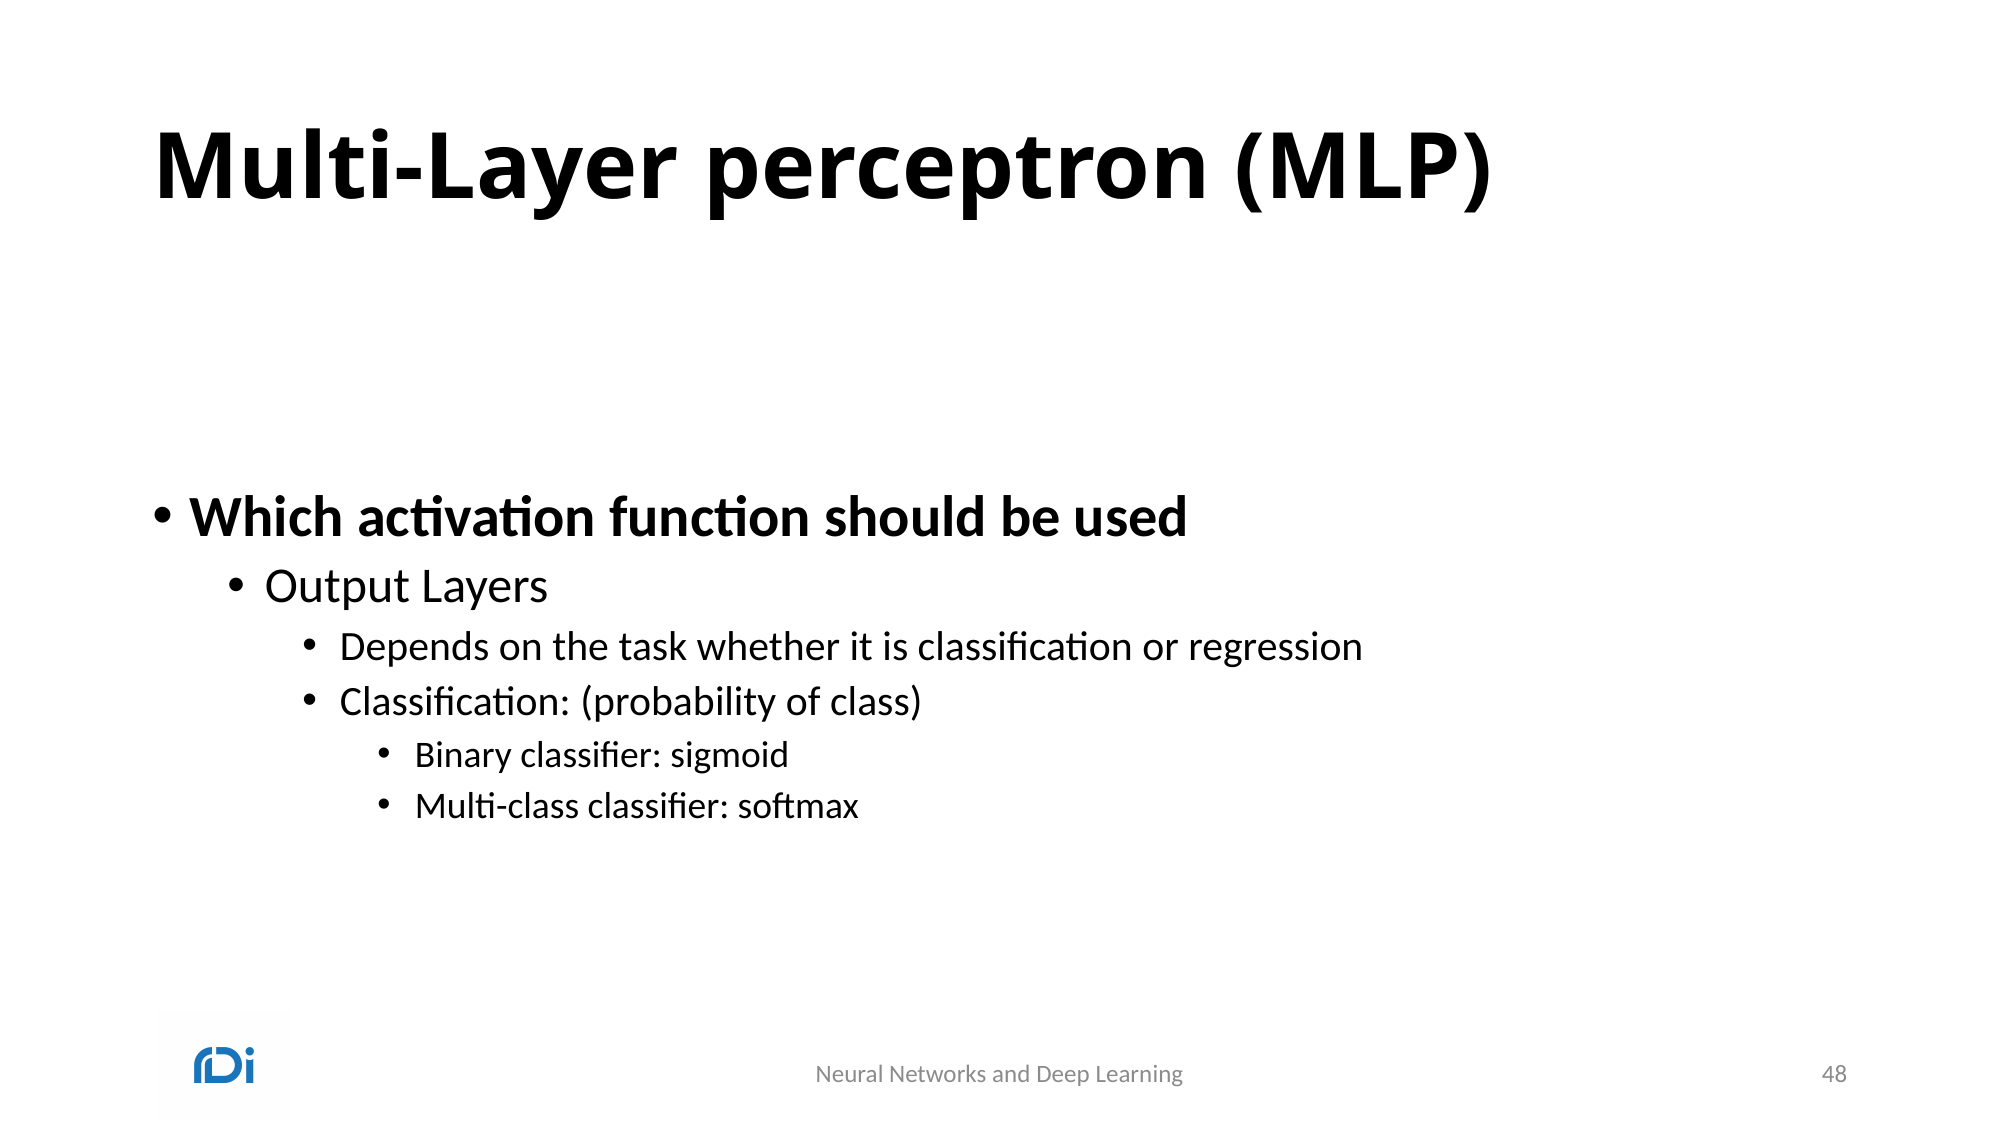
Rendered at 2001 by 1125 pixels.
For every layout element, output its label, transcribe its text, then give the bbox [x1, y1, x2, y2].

picture [157, 1014, 291, 1119]
title Multi-Layer perceptron (MLP) [137, 59, 1863, 278]
footer Neural Networks and Deep Learning [662, 1042, 1338, 1103]
slide_number 48 [1412, 1042, 1863, 1103]
list Which activation function should be used Output Layers Depends on the task whether it is classification or regression Classification: (probability of class) Binary classifier: sigmoid Multi-class classifier: softmax [137, 299, 1863, 1014]
